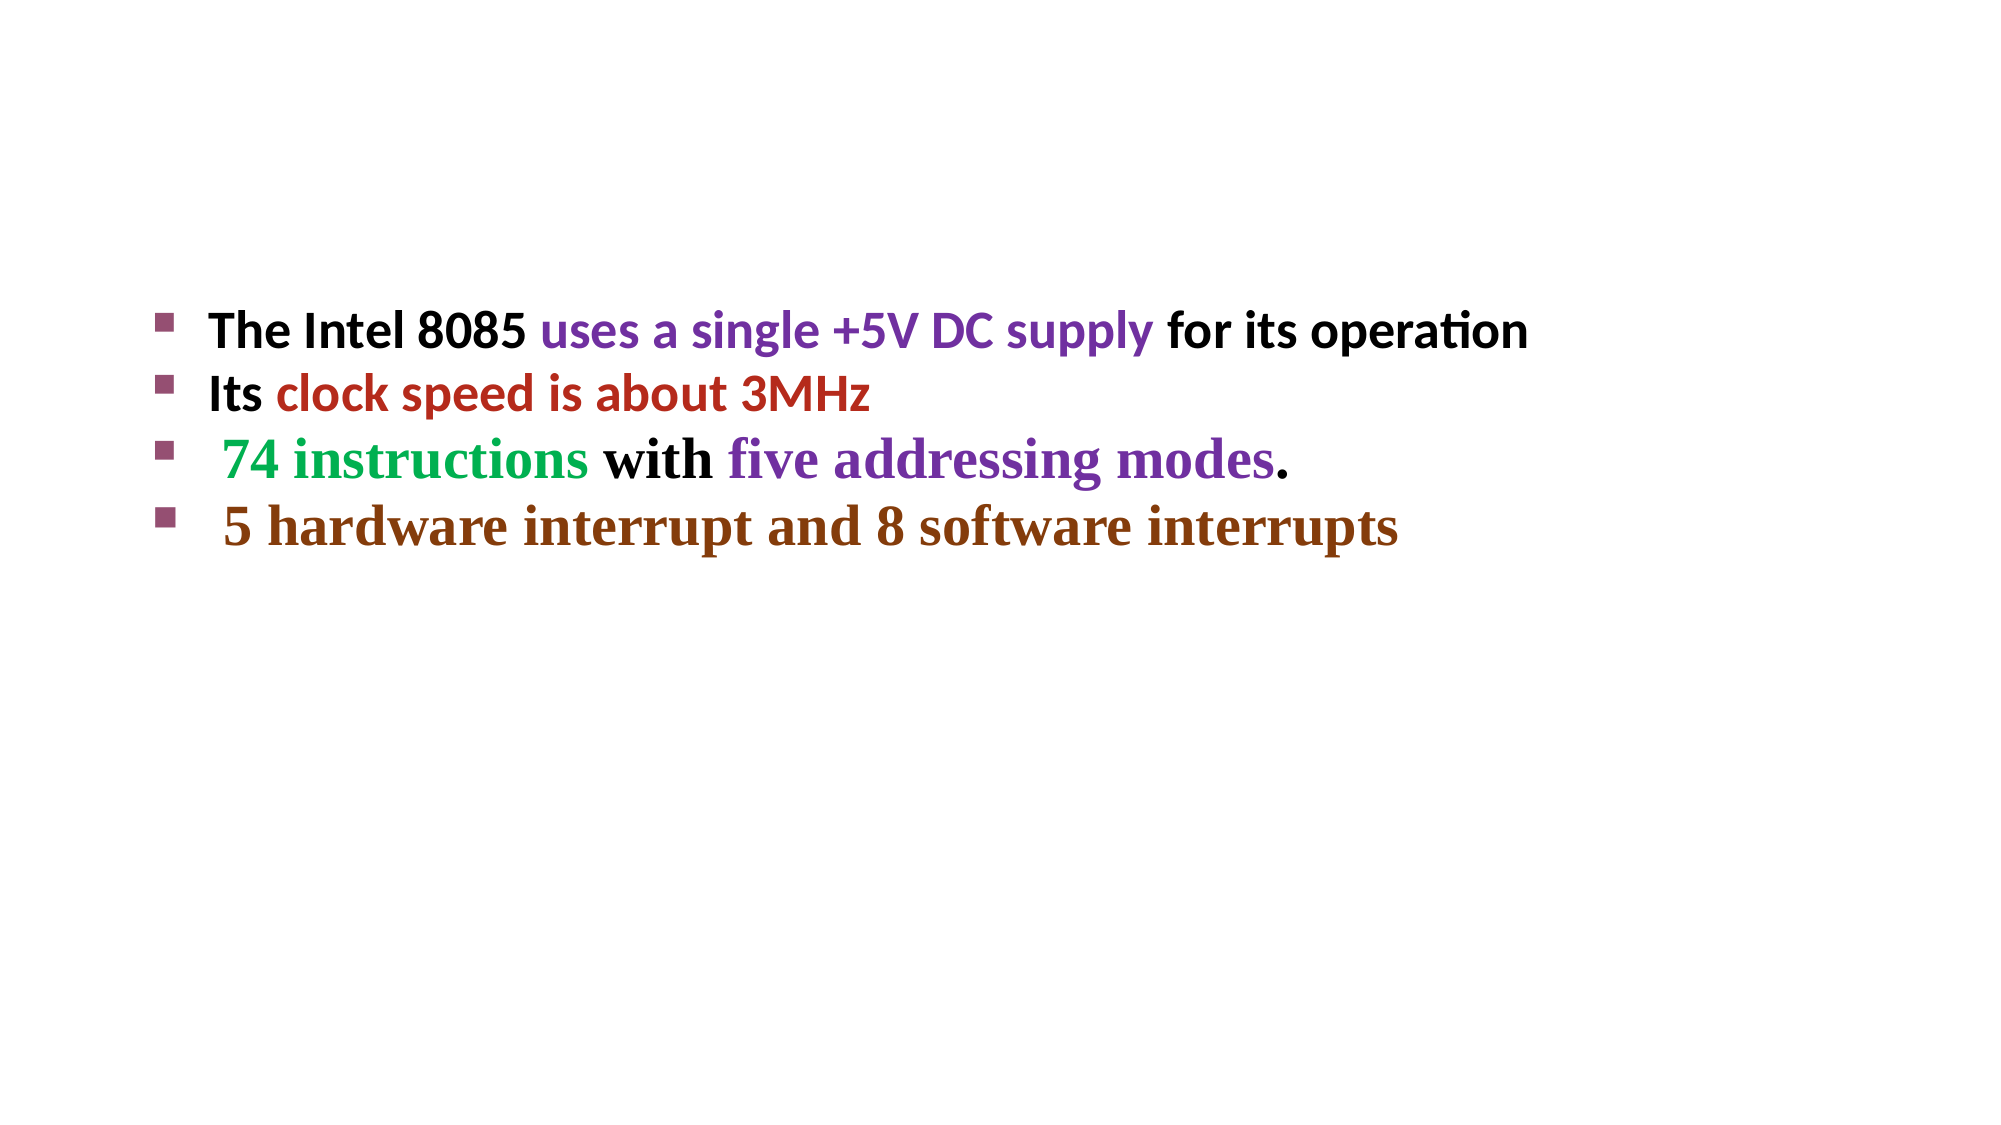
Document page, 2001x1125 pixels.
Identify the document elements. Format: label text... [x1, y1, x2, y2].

list The Intel 8085 uses a single +5V DC supply for its operation Its clock speed is about 3MHz 74 instructions with five addressing modes. 5 hardware interrupt and 8 software interrupts [137, 299, 1863, 1014]
